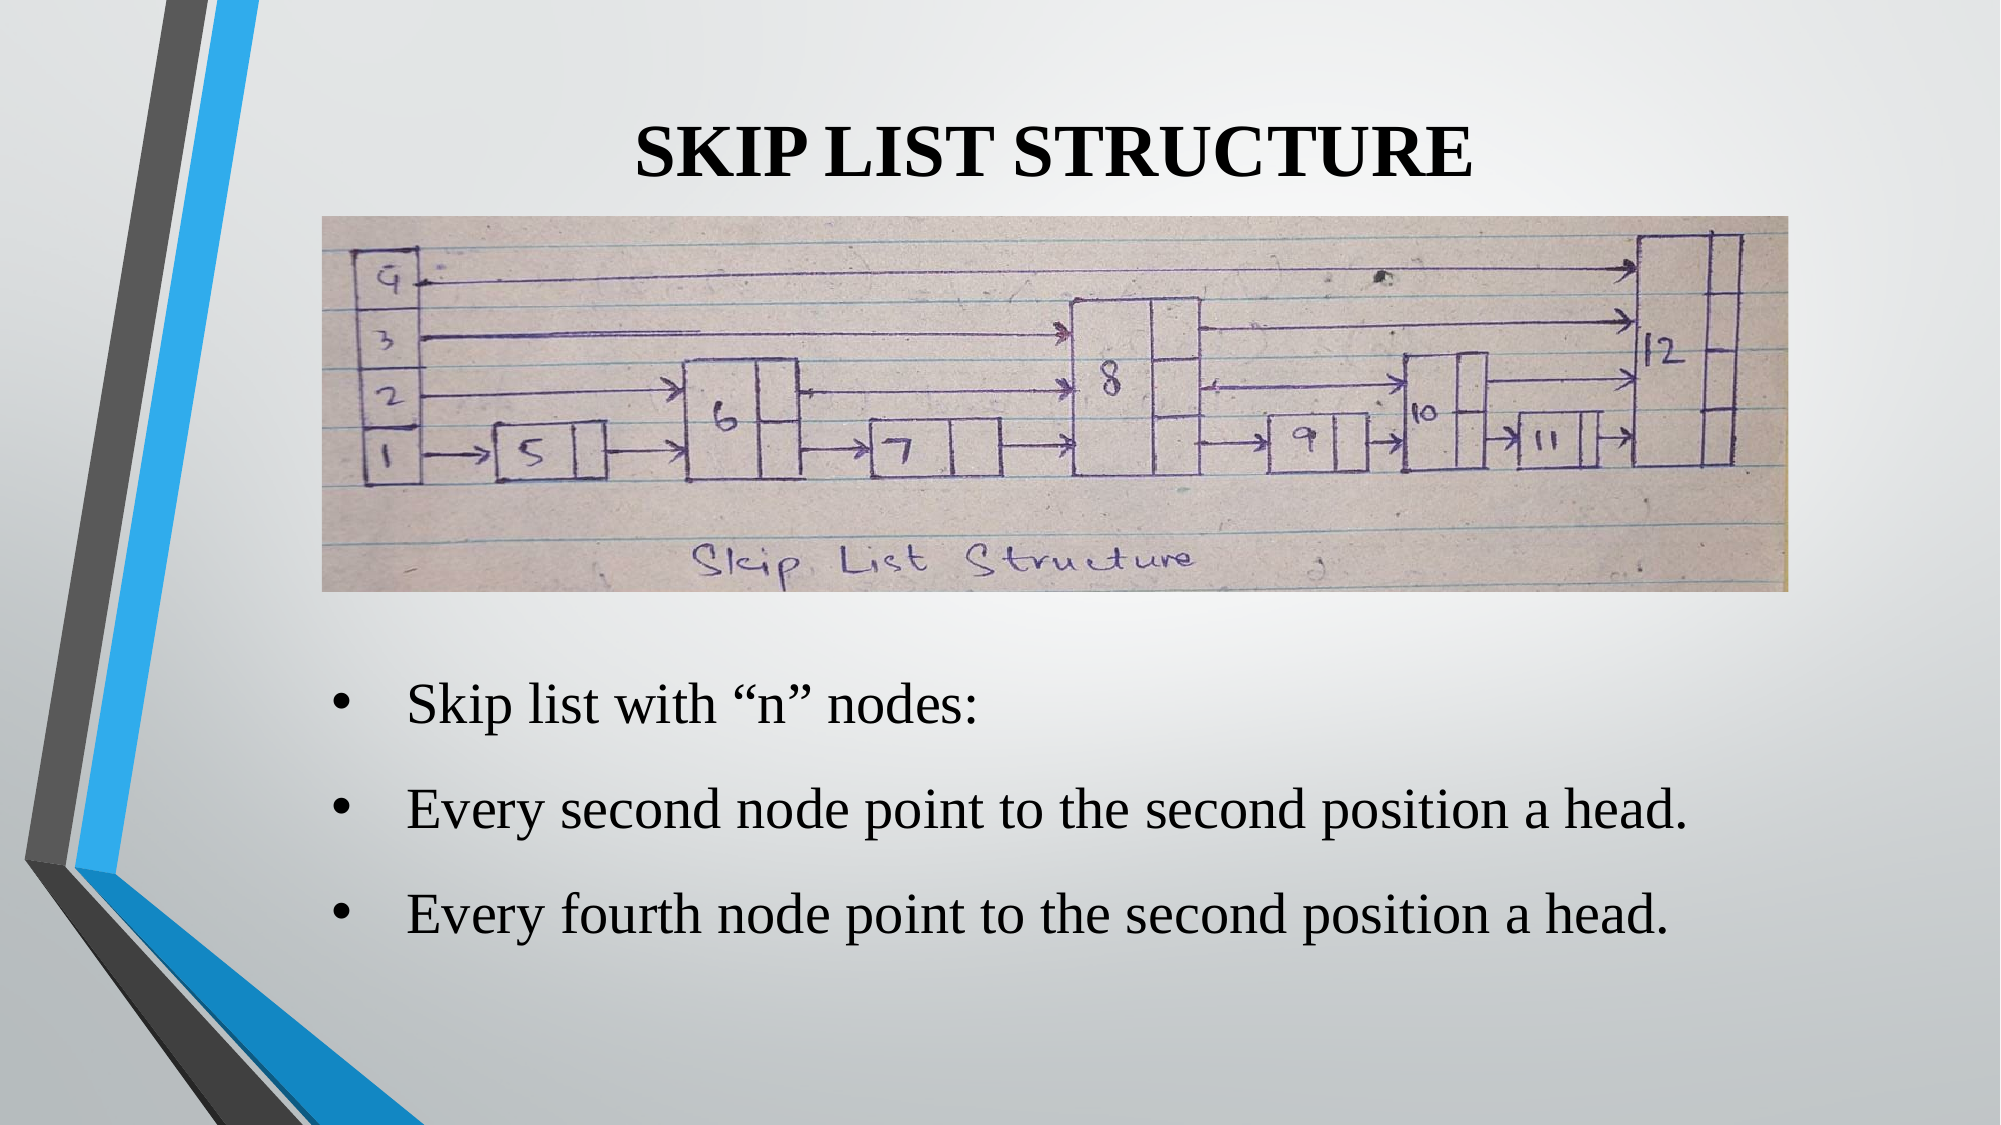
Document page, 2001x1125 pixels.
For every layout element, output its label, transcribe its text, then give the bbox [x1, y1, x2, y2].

picture [321, 216, 1789, 592]
text_box SKIP LIST STRUCTURE [316, 93, 1794, 199]
text_box Skip list with “n” nodes: Every second node point to the second position a head. Every fourth node point to the second position a head. [316, 622, 1971, 1058]
